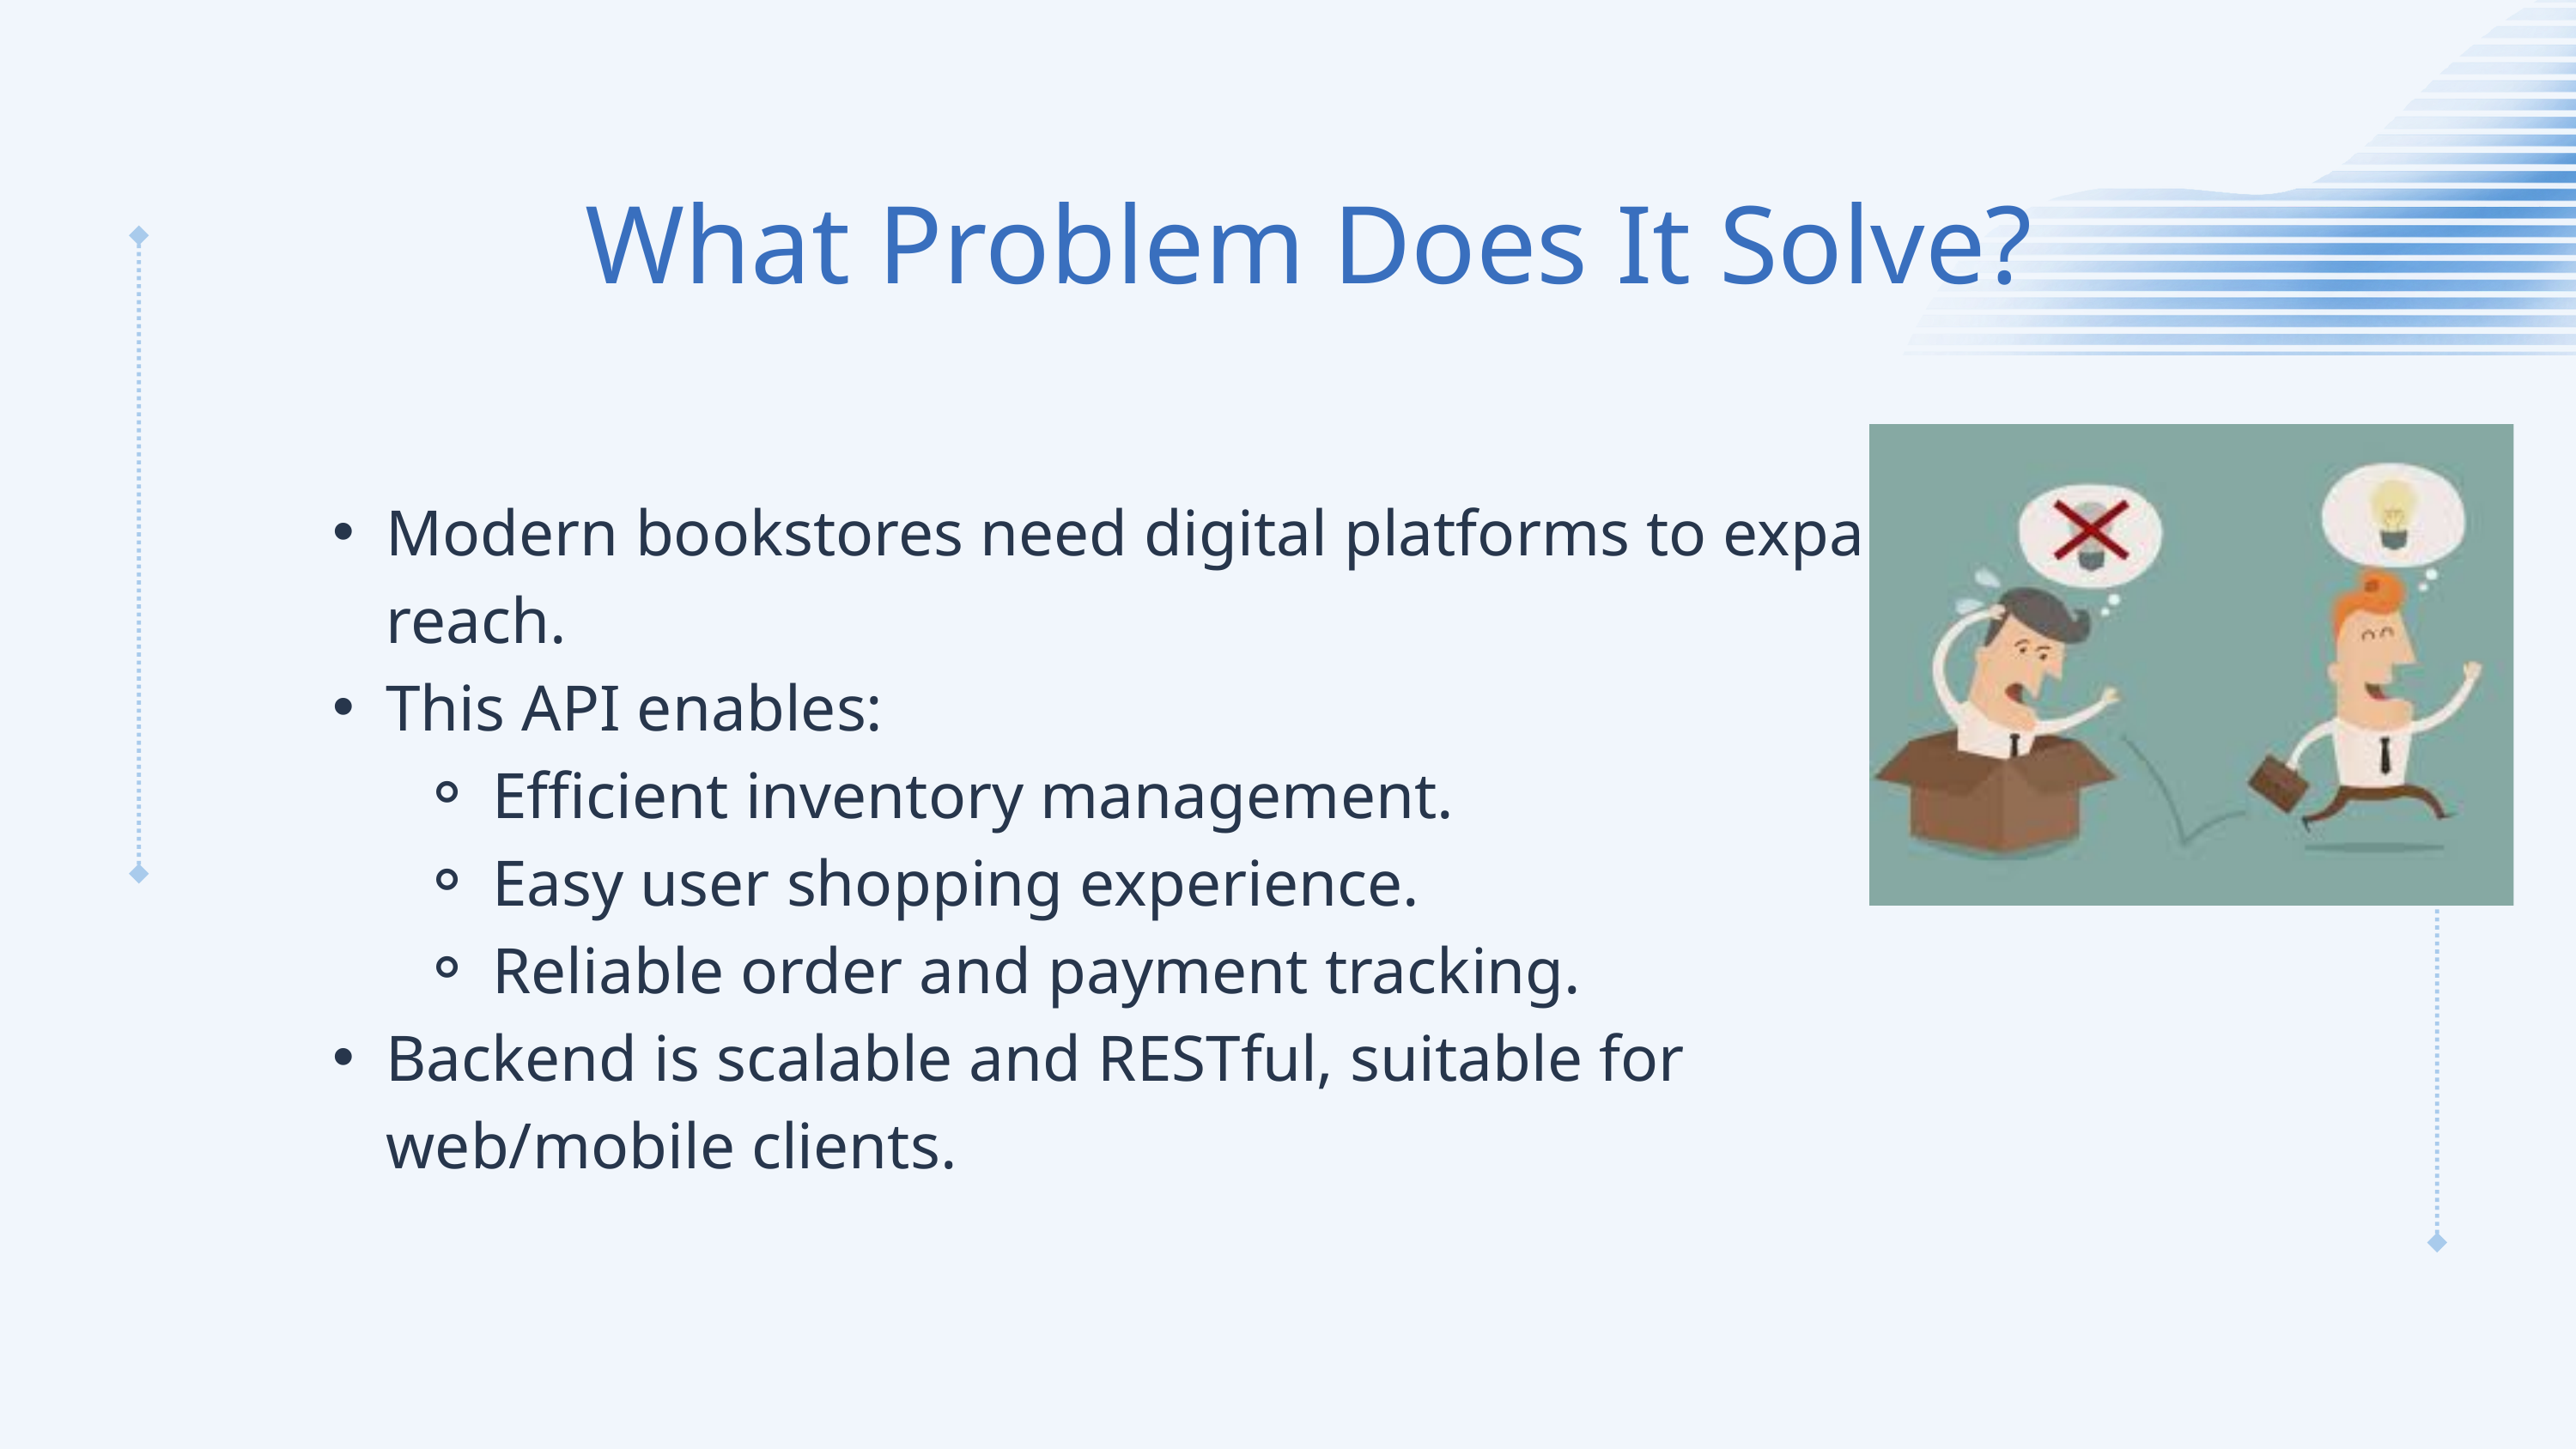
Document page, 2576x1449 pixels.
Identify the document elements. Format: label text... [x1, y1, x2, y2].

text_box [2427, 1232, 2446, 1252]
text_box [130, 226, 149, 245]
text_box [1902, 0, 2576, 355]
text_box [1868, 424, 2514, 906]
text_box What Problem Does It Solve? [480, 155, 2139, 306]
text_box Modern bookstores need digital platforms to expand reach. This API enables: Efficient inventory management. Easy user shopping experience. Reliable order and payment tracking. Backend is scalable and RESTful, suitable for web/mobile clients. [279, 480, 2050, 1270]
text_box [130, 863, 149, 882]
